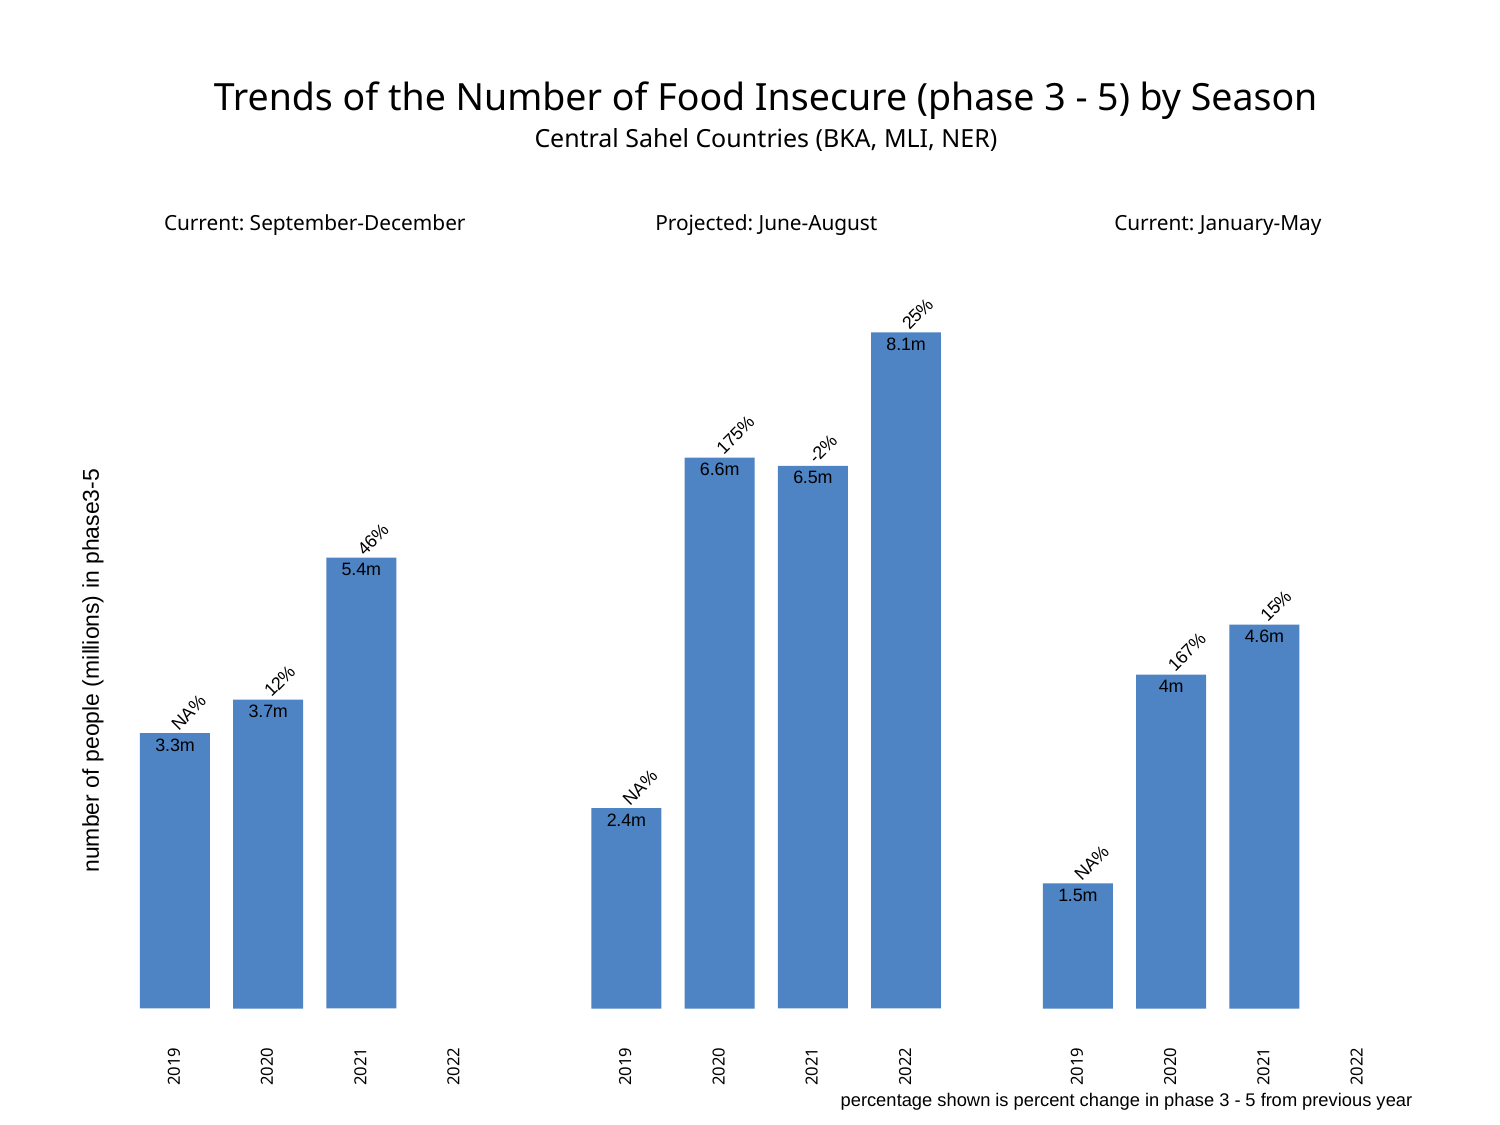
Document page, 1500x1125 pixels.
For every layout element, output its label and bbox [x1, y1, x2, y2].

text_box [74, 74, 1426, 1125]
